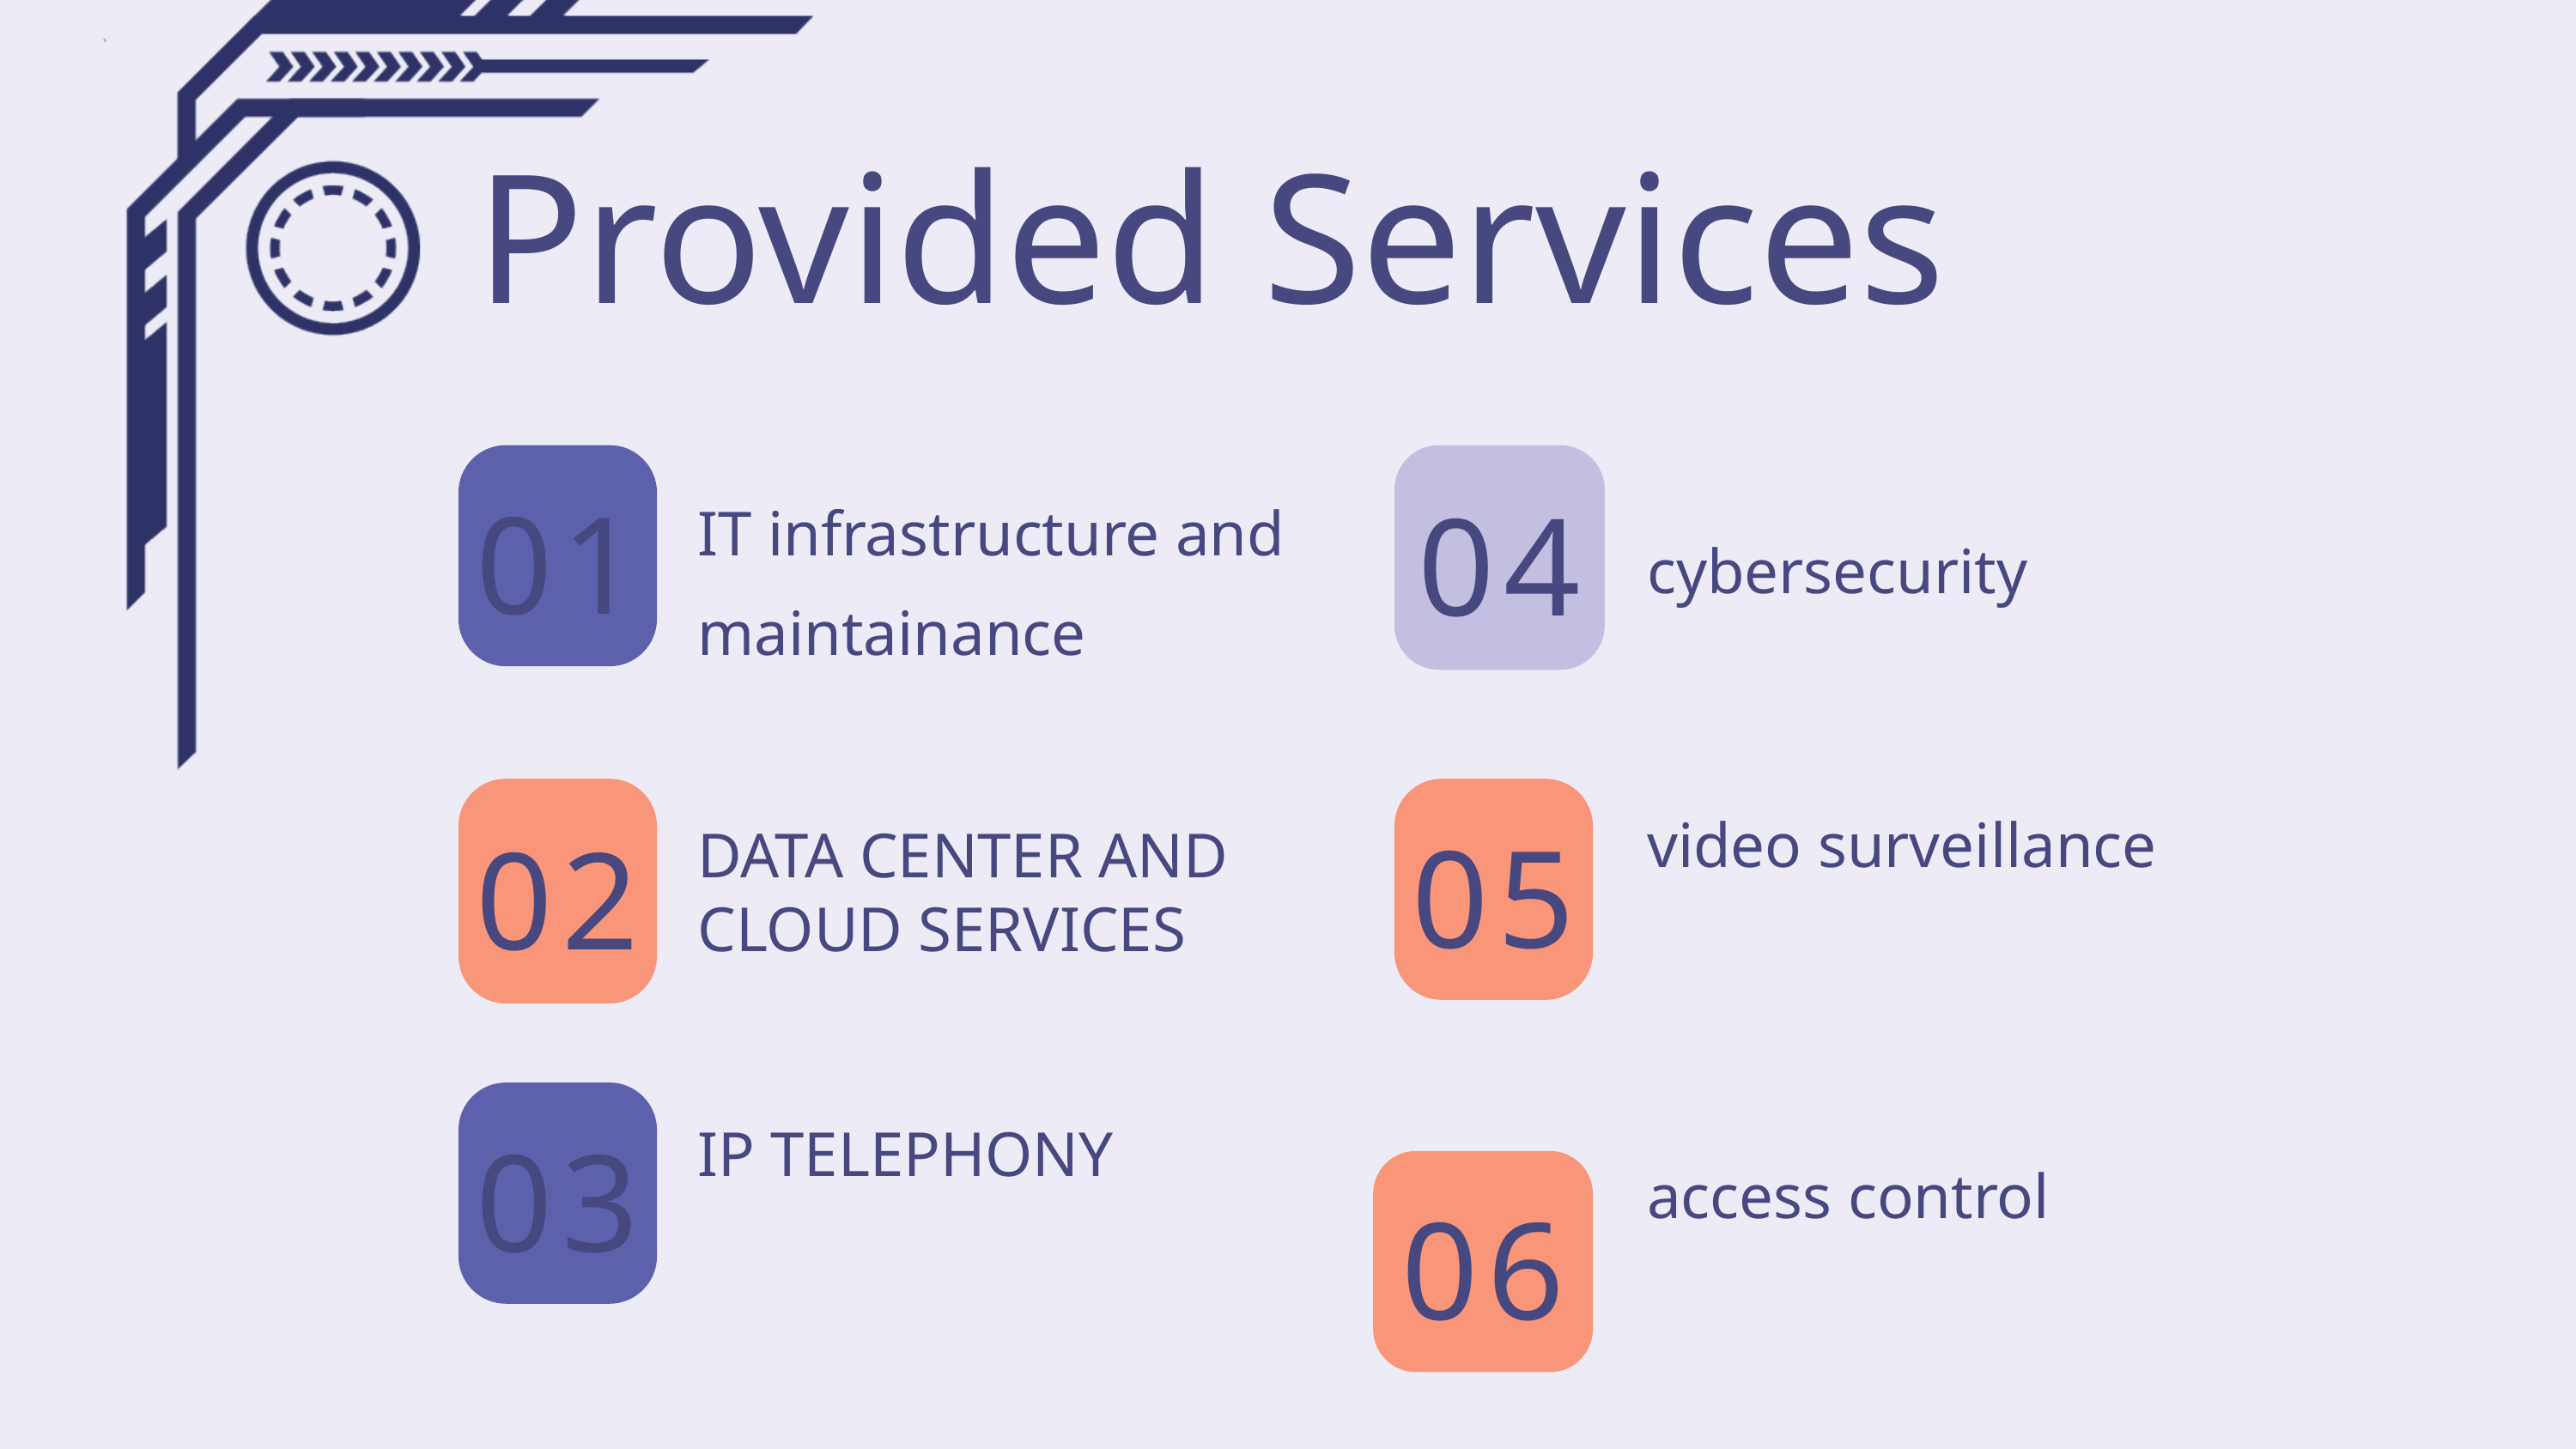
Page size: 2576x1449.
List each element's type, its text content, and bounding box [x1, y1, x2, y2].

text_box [458, 778, 658, 1004]
text_box video surveillance [1647, 779, 2163, 880]
text_box Provided Services [360, 211, 2062, 339]
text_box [1394, 444, 1606, 670]
text_box cybersecurity [1647, 538, 2163, 606]
text_box access control [1647, 1131, 2163, 1231]
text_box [1372, 1150, 1594, 1373]
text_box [458, 1082, 658, 1305]
text_box IP TELEPHONY [697, 1116, 1317, 1189]
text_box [1394, 778, 1594, 1001]
text_box DATA CENTER AND CLOUD SERVICES [697, 815, 1389, 965]
text_box [103, 0, 814, 770]
text_box IT infrastructure and maintainance [697, 468, 1289, 668]
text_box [458, 445, 658, 667]
